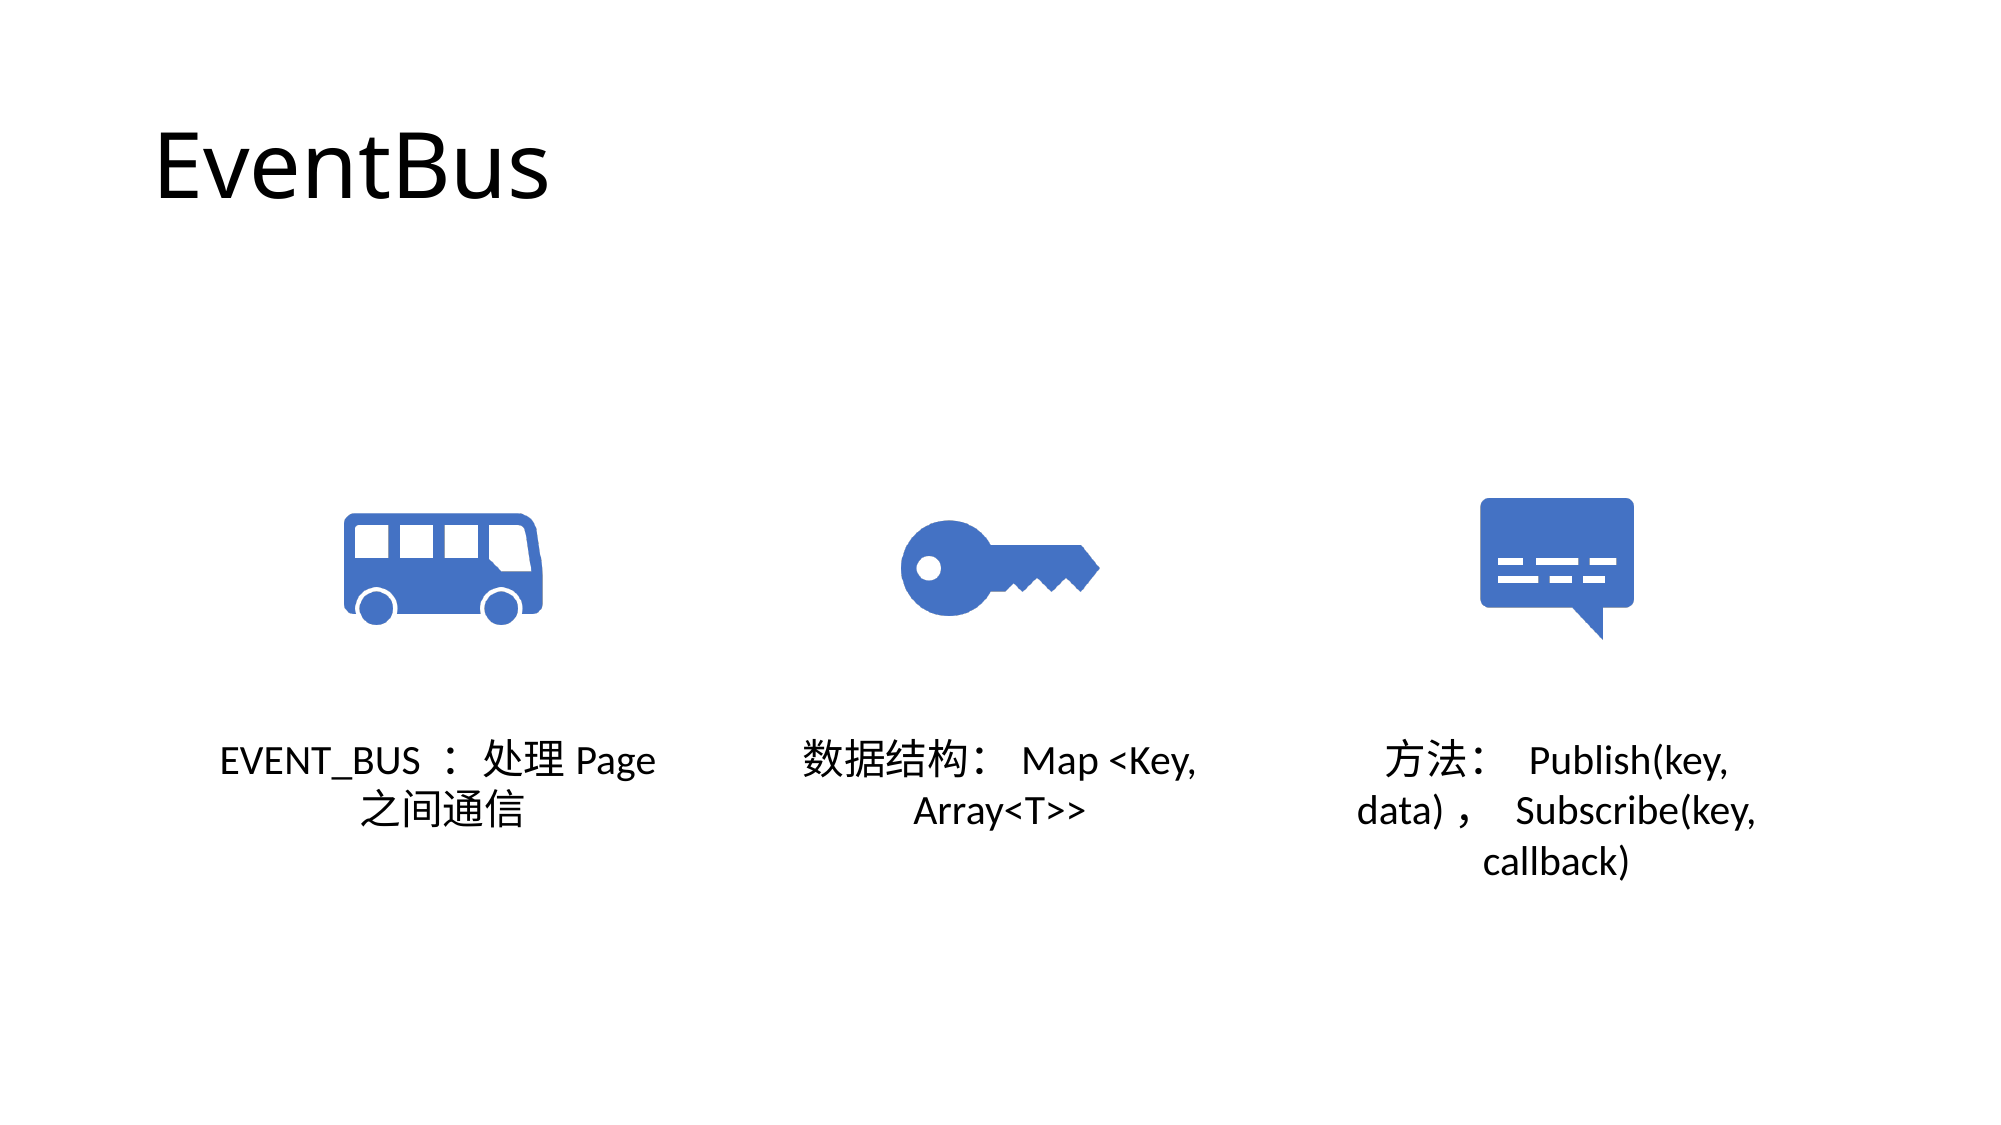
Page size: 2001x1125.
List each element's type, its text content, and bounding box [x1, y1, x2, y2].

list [137, 299, 1863, 1014]
title EventBus [137, 59, 1863, 278]
